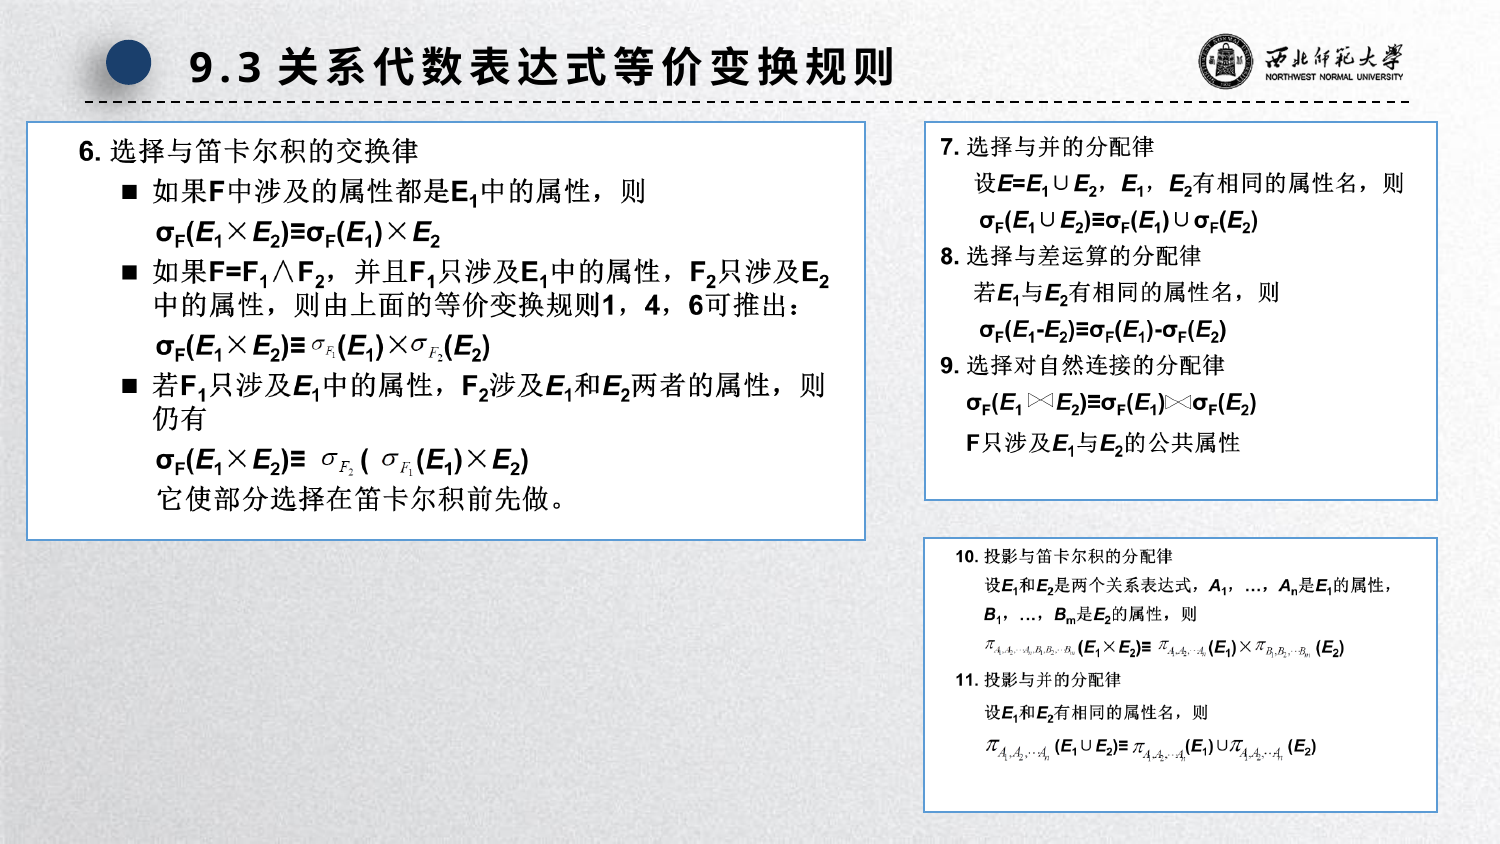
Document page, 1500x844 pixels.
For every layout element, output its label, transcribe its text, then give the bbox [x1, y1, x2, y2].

picture [0, 0, 1500, 844]
text_box [105, 38, 153, 86]
text_box 9.3关系代数表达式等价变换规则 [174, 33, 911, 99]
